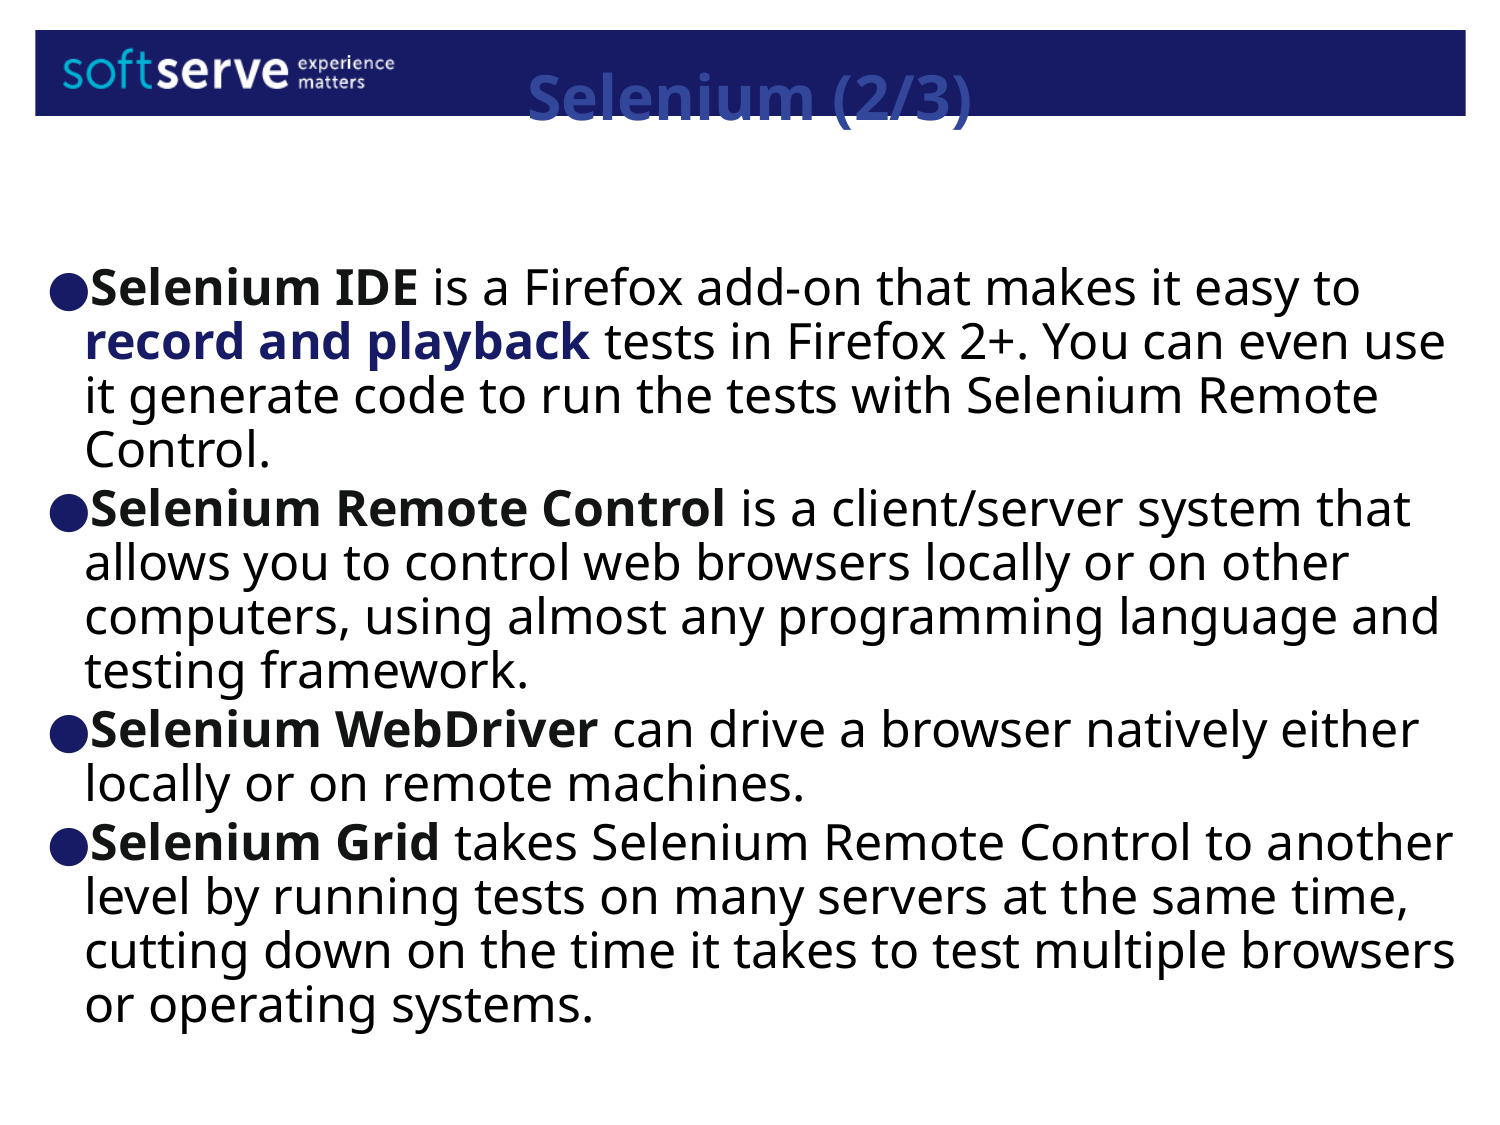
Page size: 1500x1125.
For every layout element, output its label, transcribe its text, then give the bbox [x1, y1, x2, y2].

list Selenium IDE is a Firefox add-on that makes it easy to record and playback tests in Firefox 2+. You can even use it generate code to run the tests with Selenium Remote Control. Selenium Remote Control is a client/server system that allows you to control web browsers locally or on other computers, using almost any programming language and testing framework. Selenium WebDriver can drive a browser natively either locally or on remote machines. Selenium Grid takes Selenium Remote Control to another level by running tests on many servers at the same time, cutting down on the time it takes to test multiple browsers or operating systems. [32, 254, 1482, 1080]
title Selenium (2/3) [75, 24, 1425, 175]
